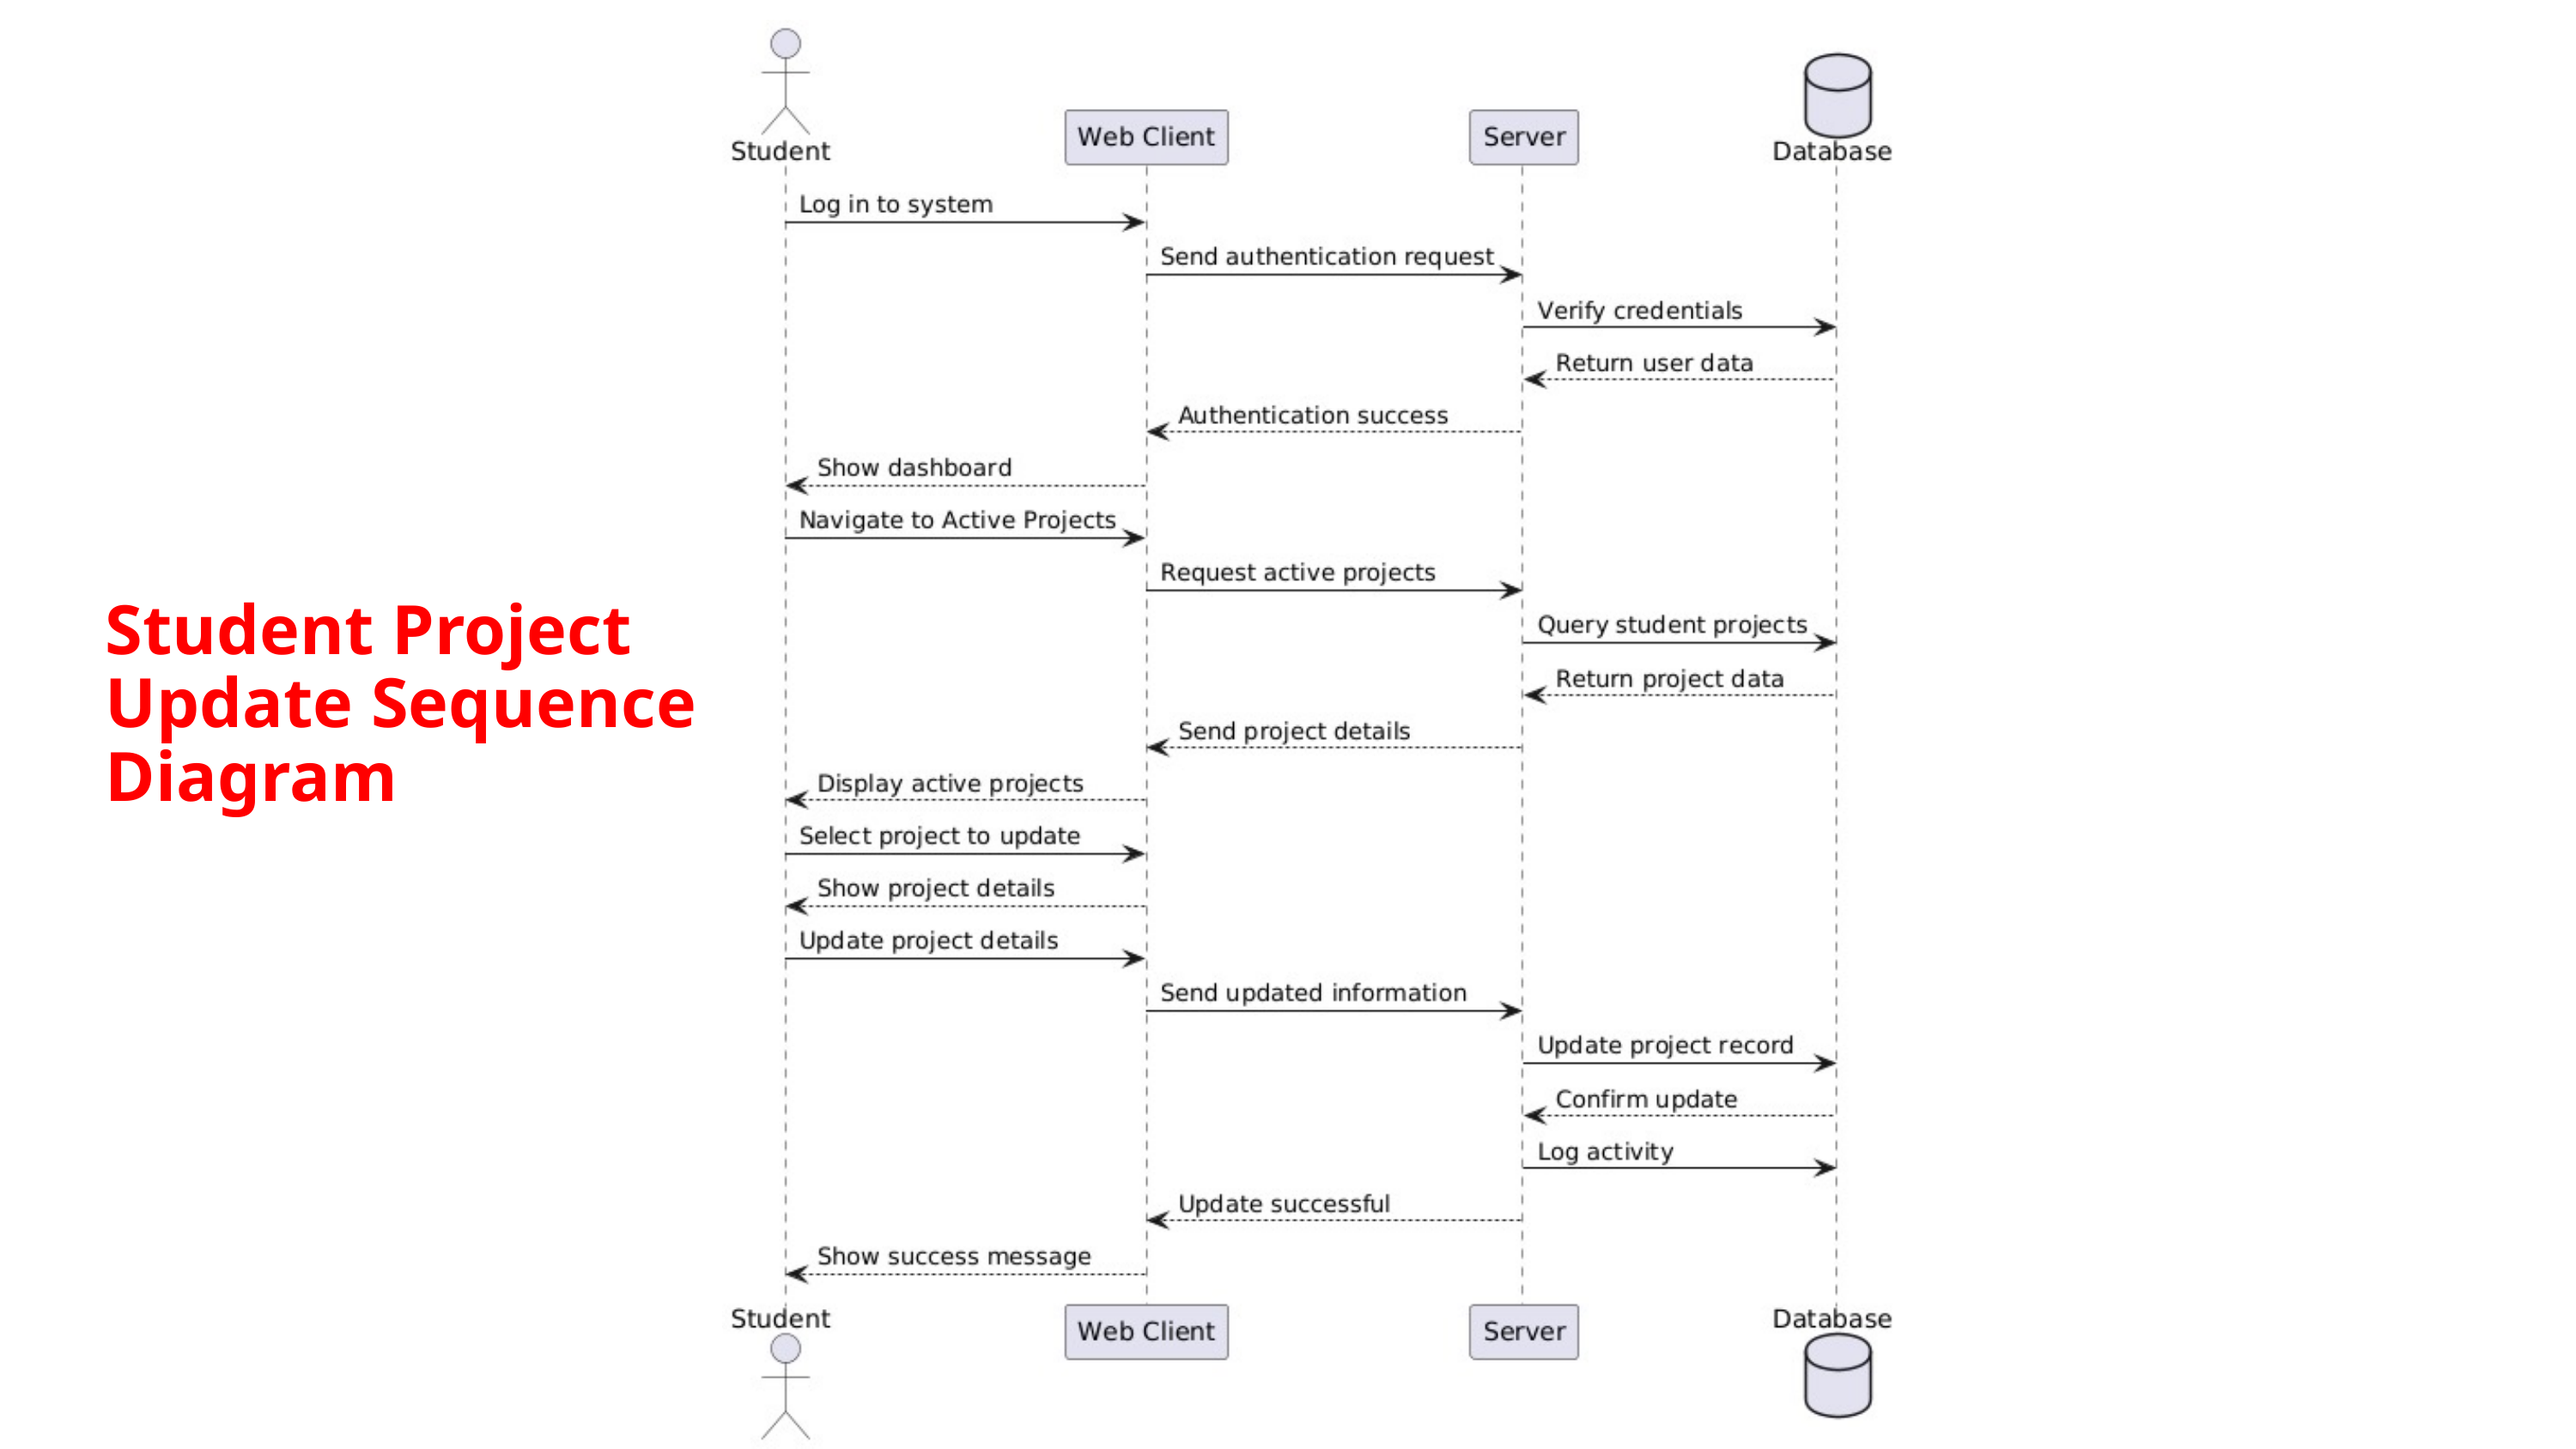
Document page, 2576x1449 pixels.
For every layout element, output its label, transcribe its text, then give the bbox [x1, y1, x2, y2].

text_box Student Project Update Sequence Diagram [92, 568, 722, 822]
picture [722, 20, 1903, 1449]
